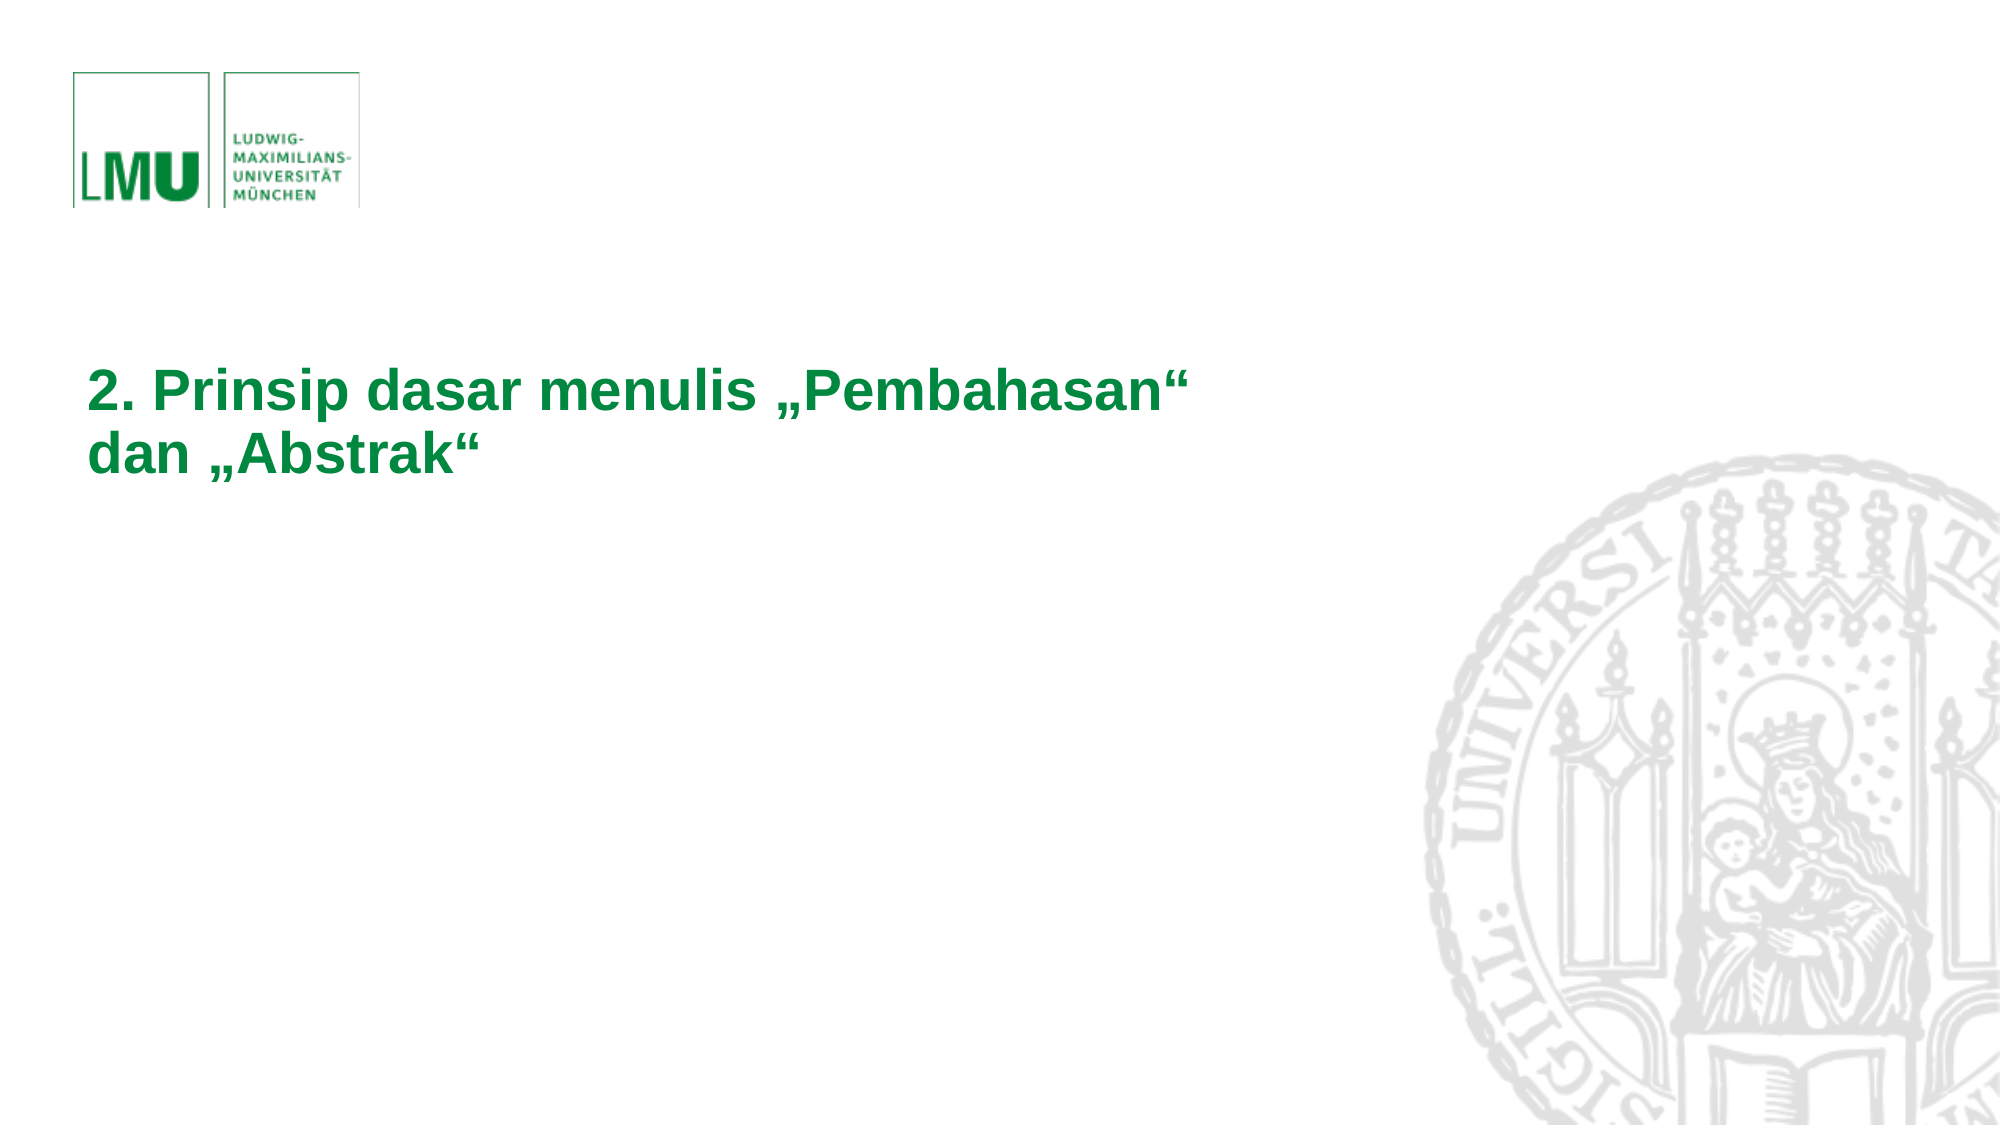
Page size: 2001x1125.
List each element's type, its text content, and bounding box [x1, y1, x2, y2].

title 2. Prinsip dasar menulis „Pembahasan“ dan „Abstrak“ [73, 352, 1255, 586]
